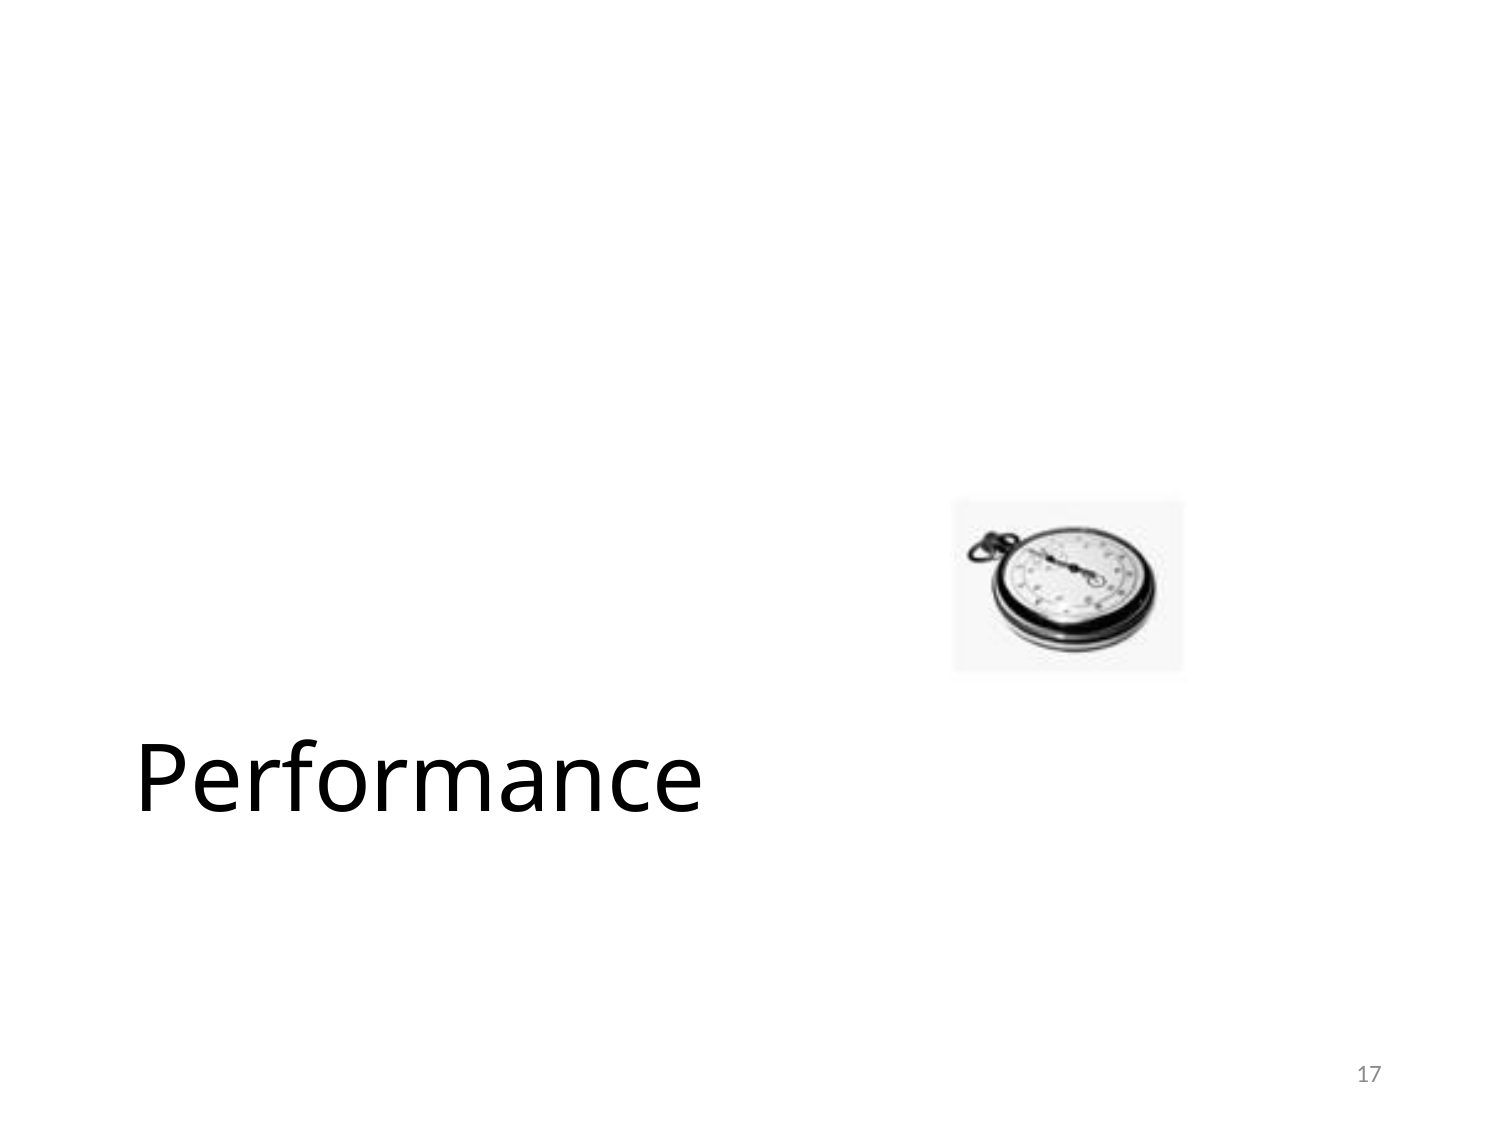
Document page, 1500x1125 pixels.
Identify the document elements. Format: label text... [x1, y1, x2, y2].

picture [950, 467, 1187, 705]
title Performance [118, 722, 1394, 839]
slide_number 17 [1059, 1042, 1397, 1103]
